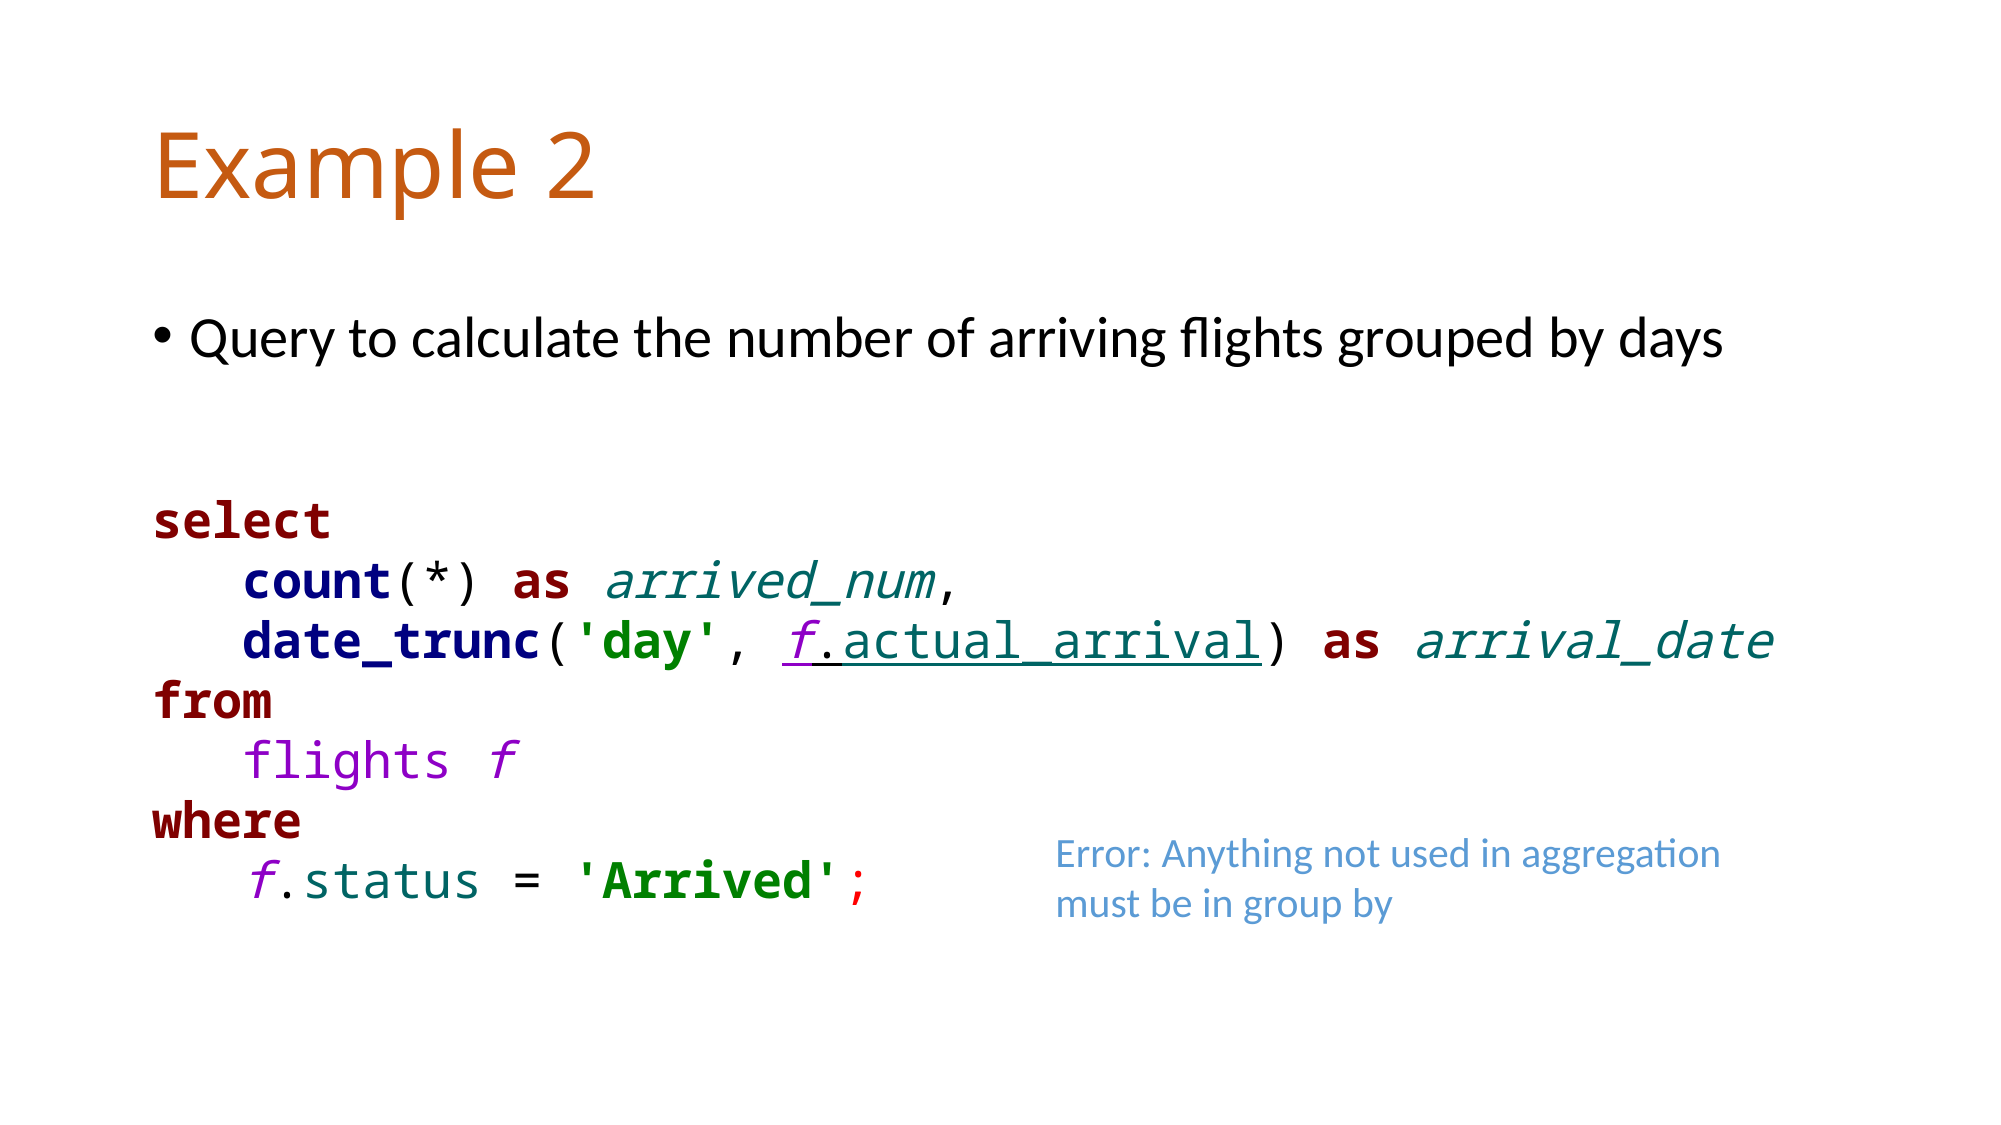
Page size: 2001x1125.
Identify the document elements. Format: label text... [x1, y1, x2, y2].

title Example 2 [137, 59, 1863, 278]
text_box Error: Anything not used in aggregation must be in group by [1040, 818, 1796, 934]
list Query to calculate the number of arriving flights grouped by days [137, 299, 1863, 481]
text_box select count(*) as arrived_num, date_trunc('day', f.actual_arrival) as arrival_date from flights f where f.status = 'Arrived'; [137, 481, 1881, 977]
